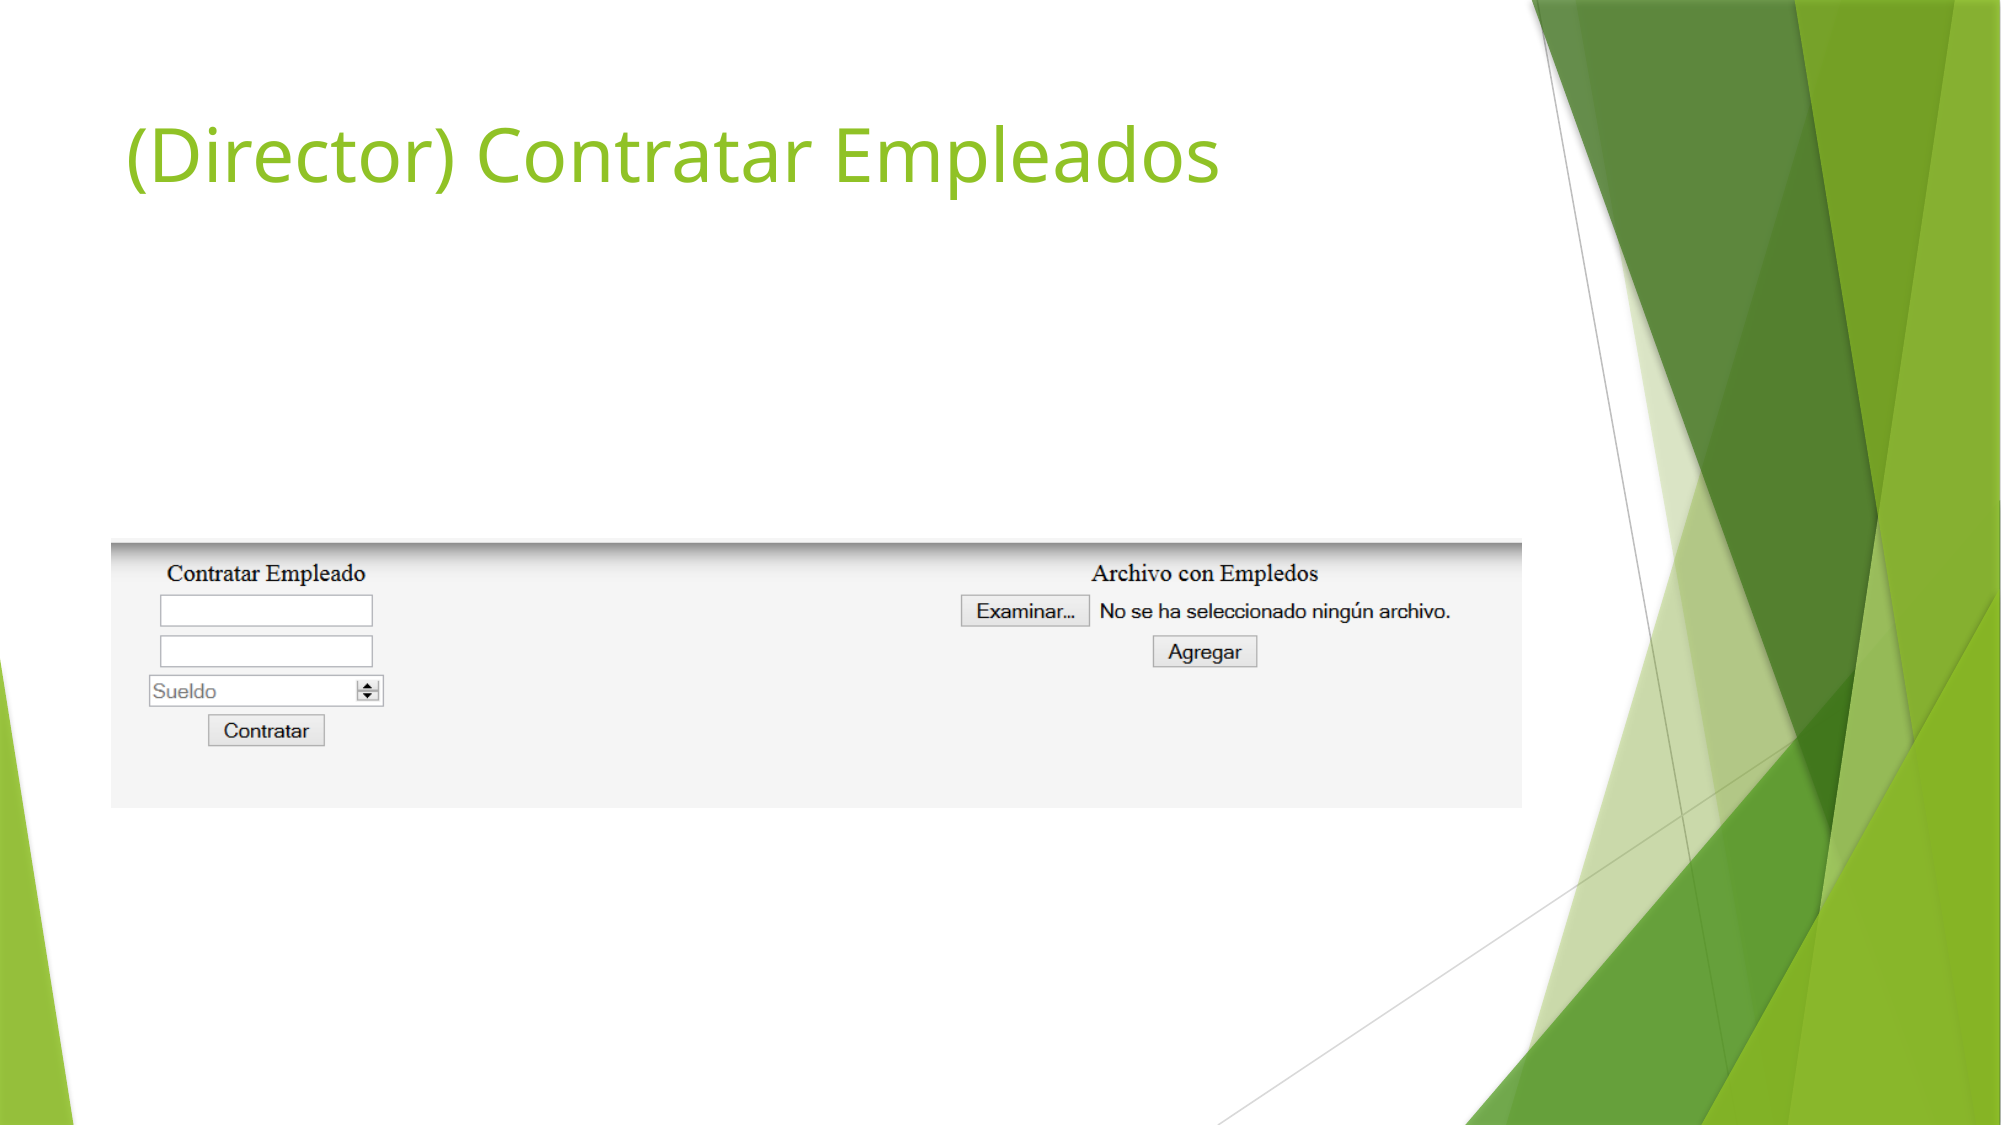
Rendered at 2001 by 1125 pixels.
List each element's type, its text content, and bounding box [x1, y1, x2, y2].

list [110, 537, 1522, 808]
title (Director) Contratar Empleados [111, 99, 1522, 317]
